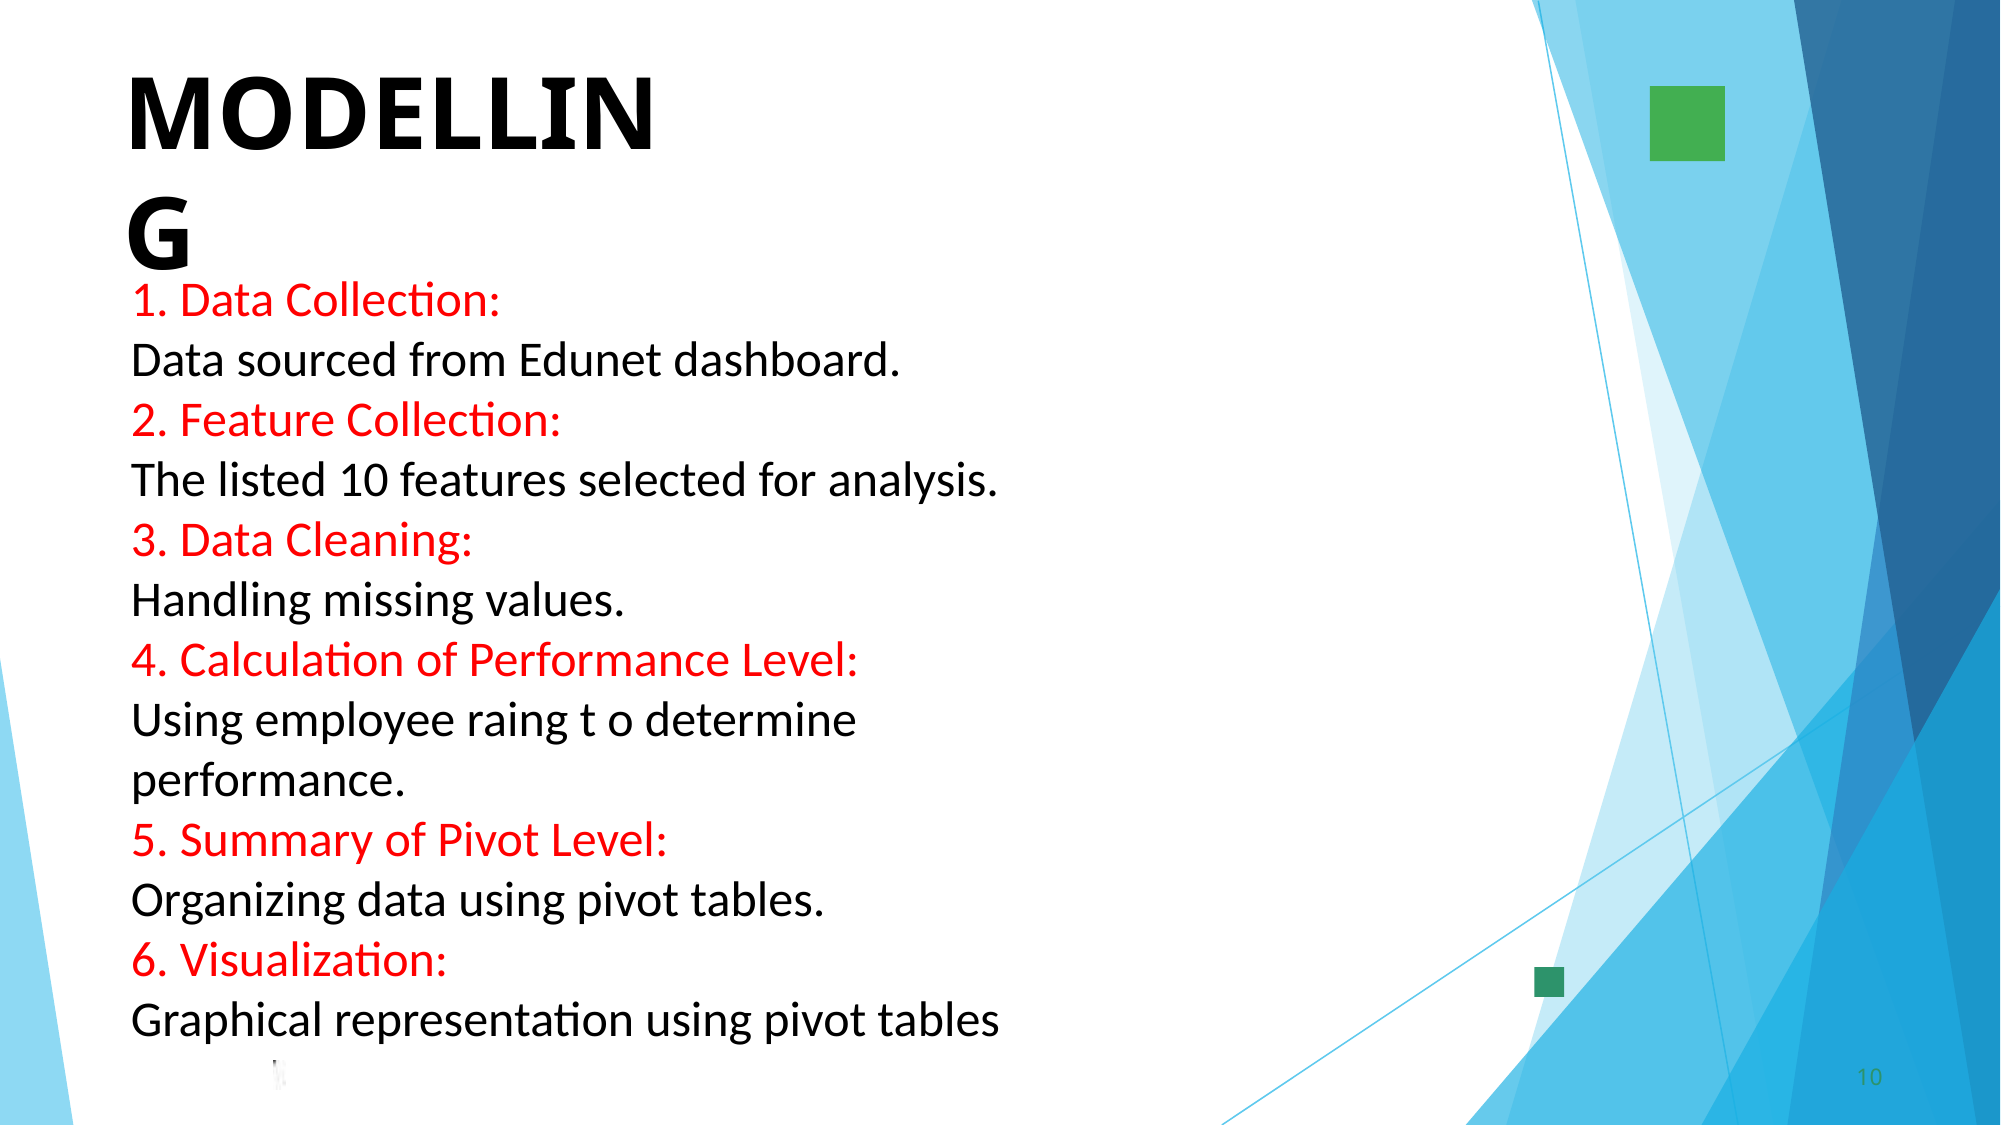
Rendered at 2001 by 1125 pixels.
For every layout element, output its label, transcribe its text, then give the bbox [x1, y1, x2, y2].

text_box 1. Data Collection: Data sourced from Edunet dashboard. 2. Feature Collection: The listed 10 features selected for analysis. 3. Data Cleaning: Handling missing values. 4. Calculation of Performance Level: Using employee raing t o determine performance. 5. Summary of Pivot Level: Organizing data using pivot tables. 6. Visualization: Graphical representation using pivot tables [115, 259, 1333, 1055]
text_box [1649, 86, 1725, 162]
text_box MODELLING [121, 47, 664, 259]
picture [273, 1060, 287, 1091]
text_box [1534, 967, 1565, 997]
text_box 10 [1849, 1061, 1888, 1095]
